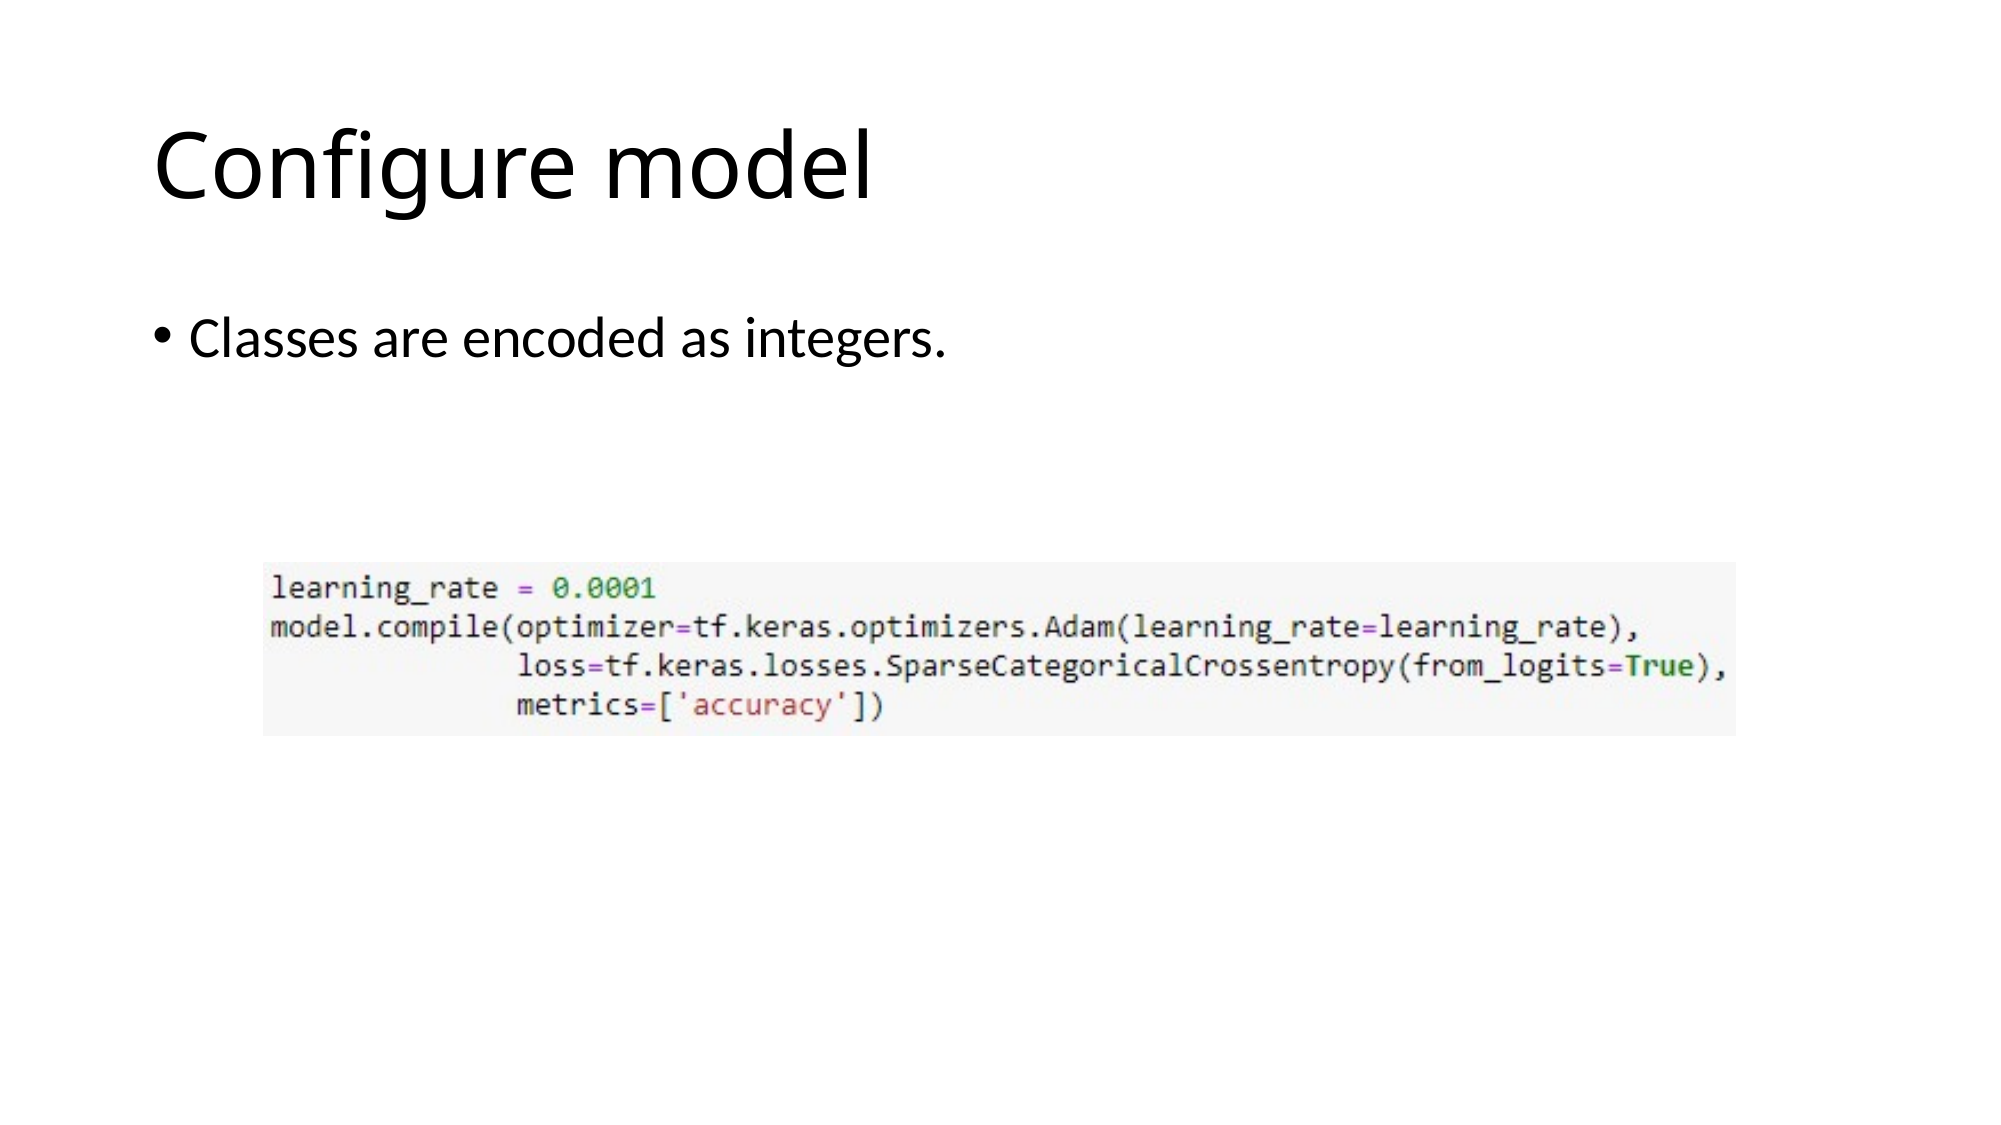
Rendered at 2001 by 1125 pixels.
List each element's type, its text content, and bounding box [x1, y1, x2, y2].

title Configure model [137, 59, 1863, 278]
list Classes are encoded as integers. [137, 299, 1863, 1014]
picture [263, 562, 1736, 736]
